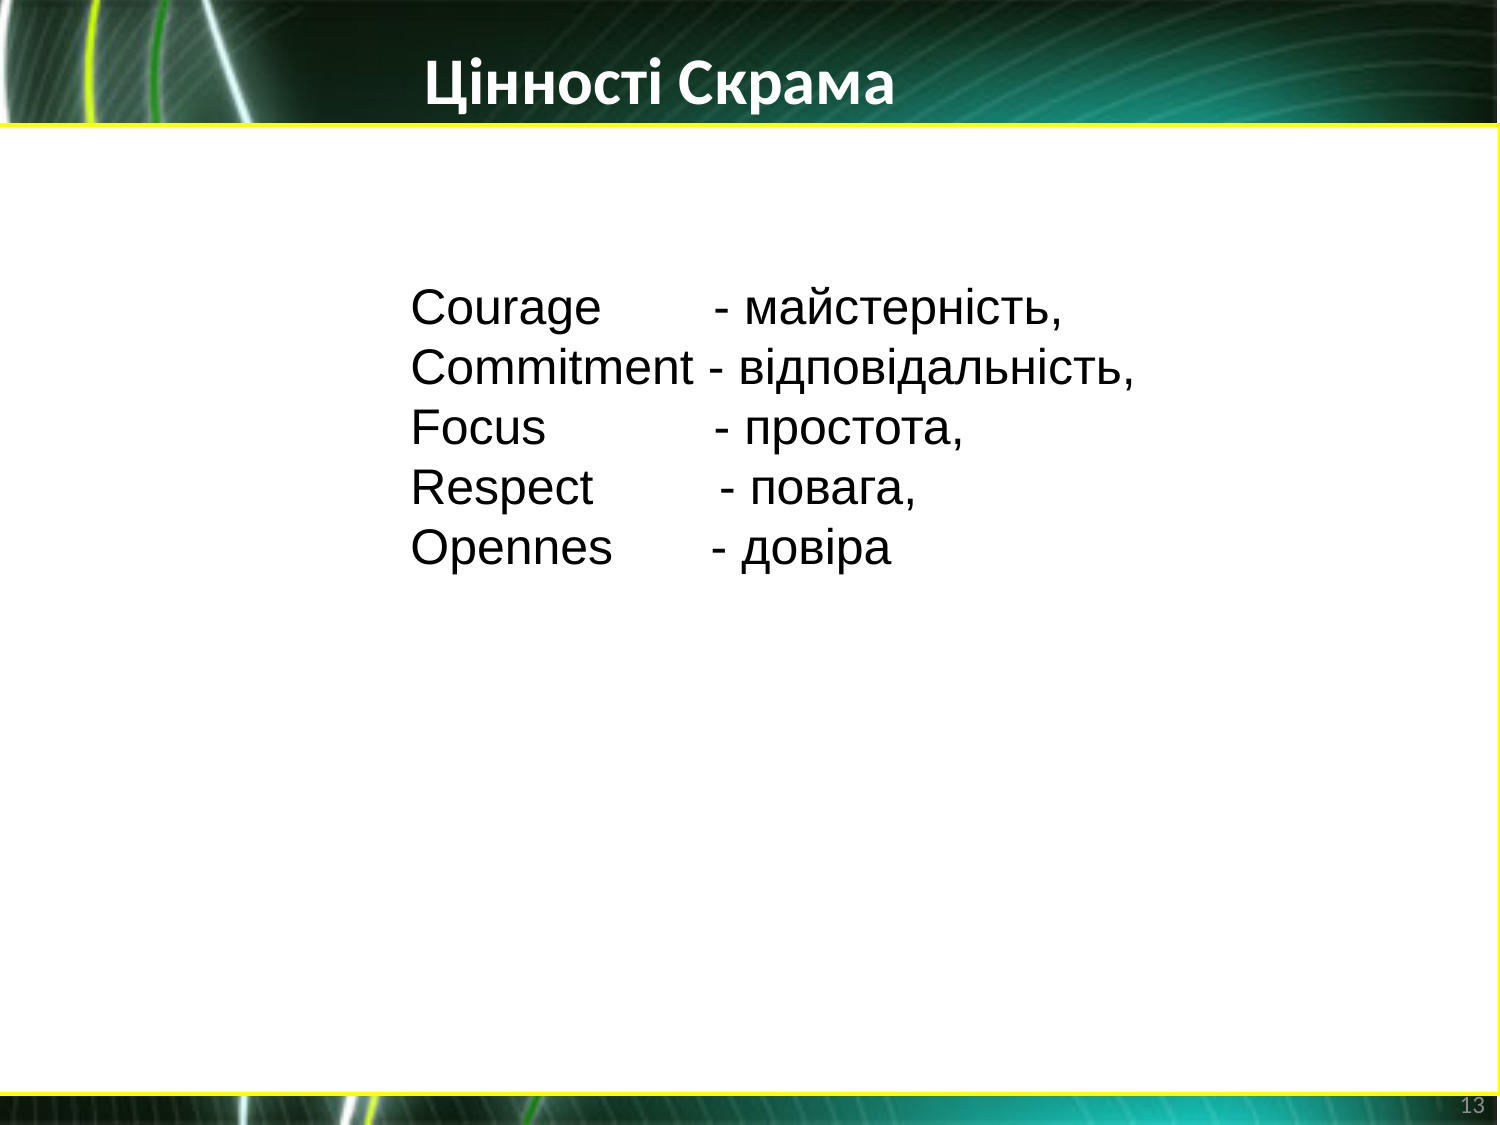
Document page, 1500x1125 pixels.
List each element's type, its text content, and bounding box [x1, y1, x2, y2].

slide_number 13 [1414, 1082, 1500, 1125]
picture [0, 1096, 1414, 1125]
text_box Courage - майстерність, Commitment - відповідальність, Focus - простота, Respect - повага, Opennes - довіра [395, 267, 1294, 582]
text_box Цінності Скрама [409, 30, 912, 125]
picture [0, 0, 1497, 123]
